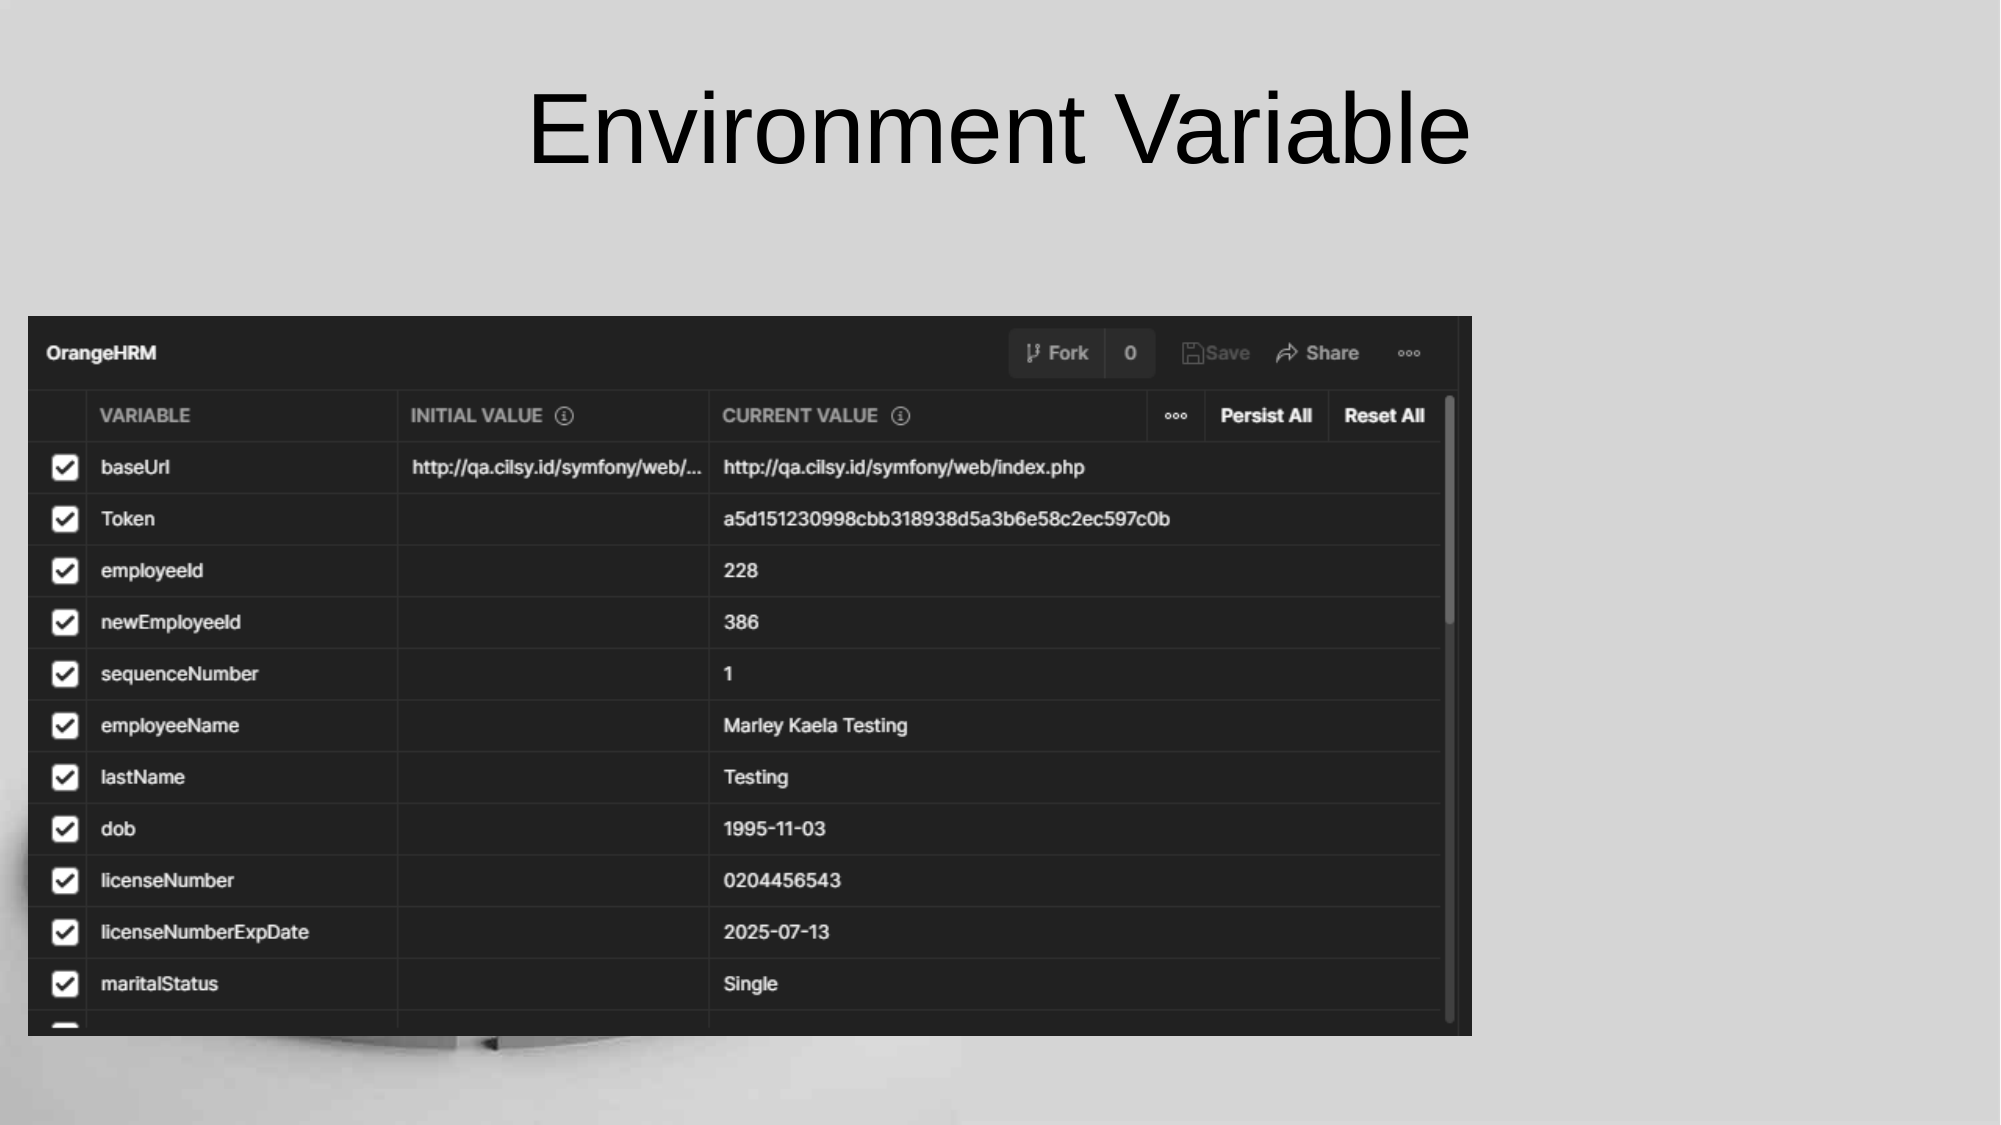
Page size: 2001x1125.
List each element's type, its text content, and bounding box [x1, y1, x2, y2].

text_box Environment Variable [44, 69, 1956, 189]
picture [0, 0, 2001, 1125]
